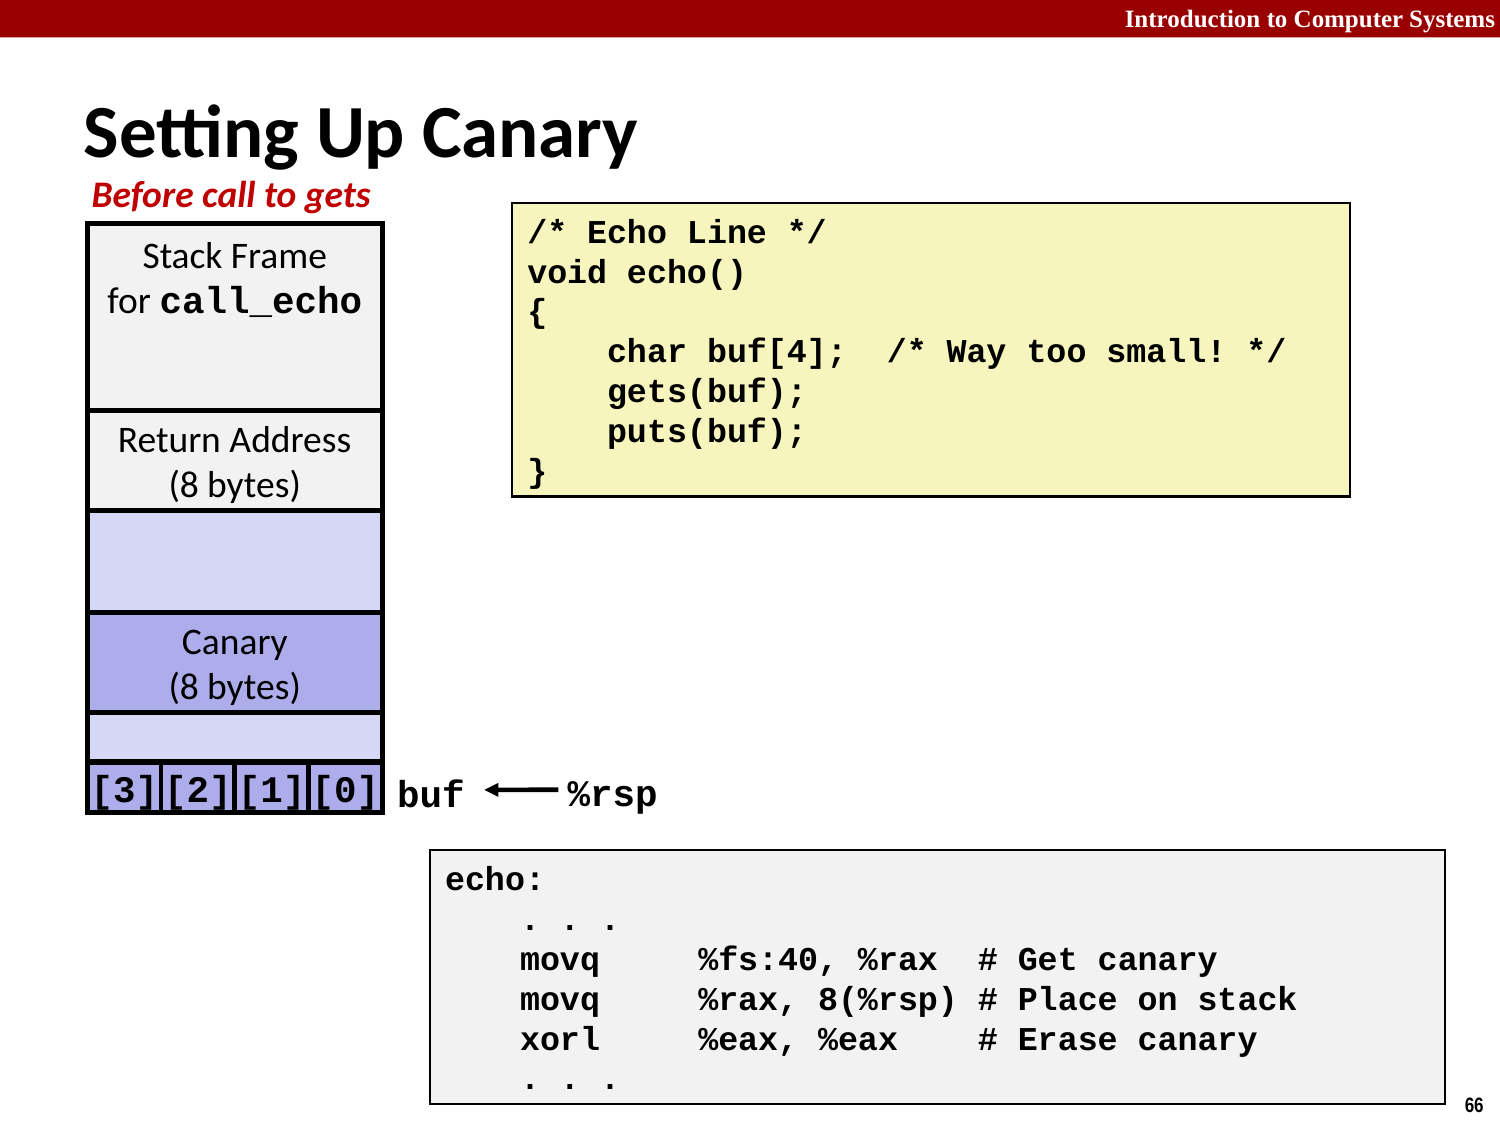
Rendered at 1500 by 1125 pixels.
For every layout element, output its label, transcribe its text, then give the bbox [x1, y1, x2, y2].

text_box buf [382, 762, 480, 823]
text_box %rsp [552, 761, 673, 822]
text_box [1] [234, 762, 308, 813]
text_box [3] [87, 762, 161, 813]
title Setting Up Canary [68, 80, 1134, 176]
text_box [2] [161, 762, 234, 813]
text_box 20 bytes unused [87, 713, 383, 762]
text_box 20 bytes unused [87, 510, 383, 612]
text_box [0] [308, 762, 382, 813]
text_box Return Address (8 bytes) [87, 411, 383, 510]
text_box /* Echo Line */ void echo() { char buf[4]; /* Way too small! */ gets(buf); puts(buf); } [512, 202, 1350, 497]
text_box Before call to gets [76, 162, 386, 223]
text_box echo: . . . movq %fs:40, %rax # Get canary movq %rax, 8(%rsp) # Place on stack xorl %eax, %eax # Erase canary . . . [430, 849, 1445, 1104]
text_box Stack Frame for call_echo [87, 223, 383, 411]
text_box [484, 783, 552, 797]
text_box Canary (8 bytes) [87, 612, 383, 713]
